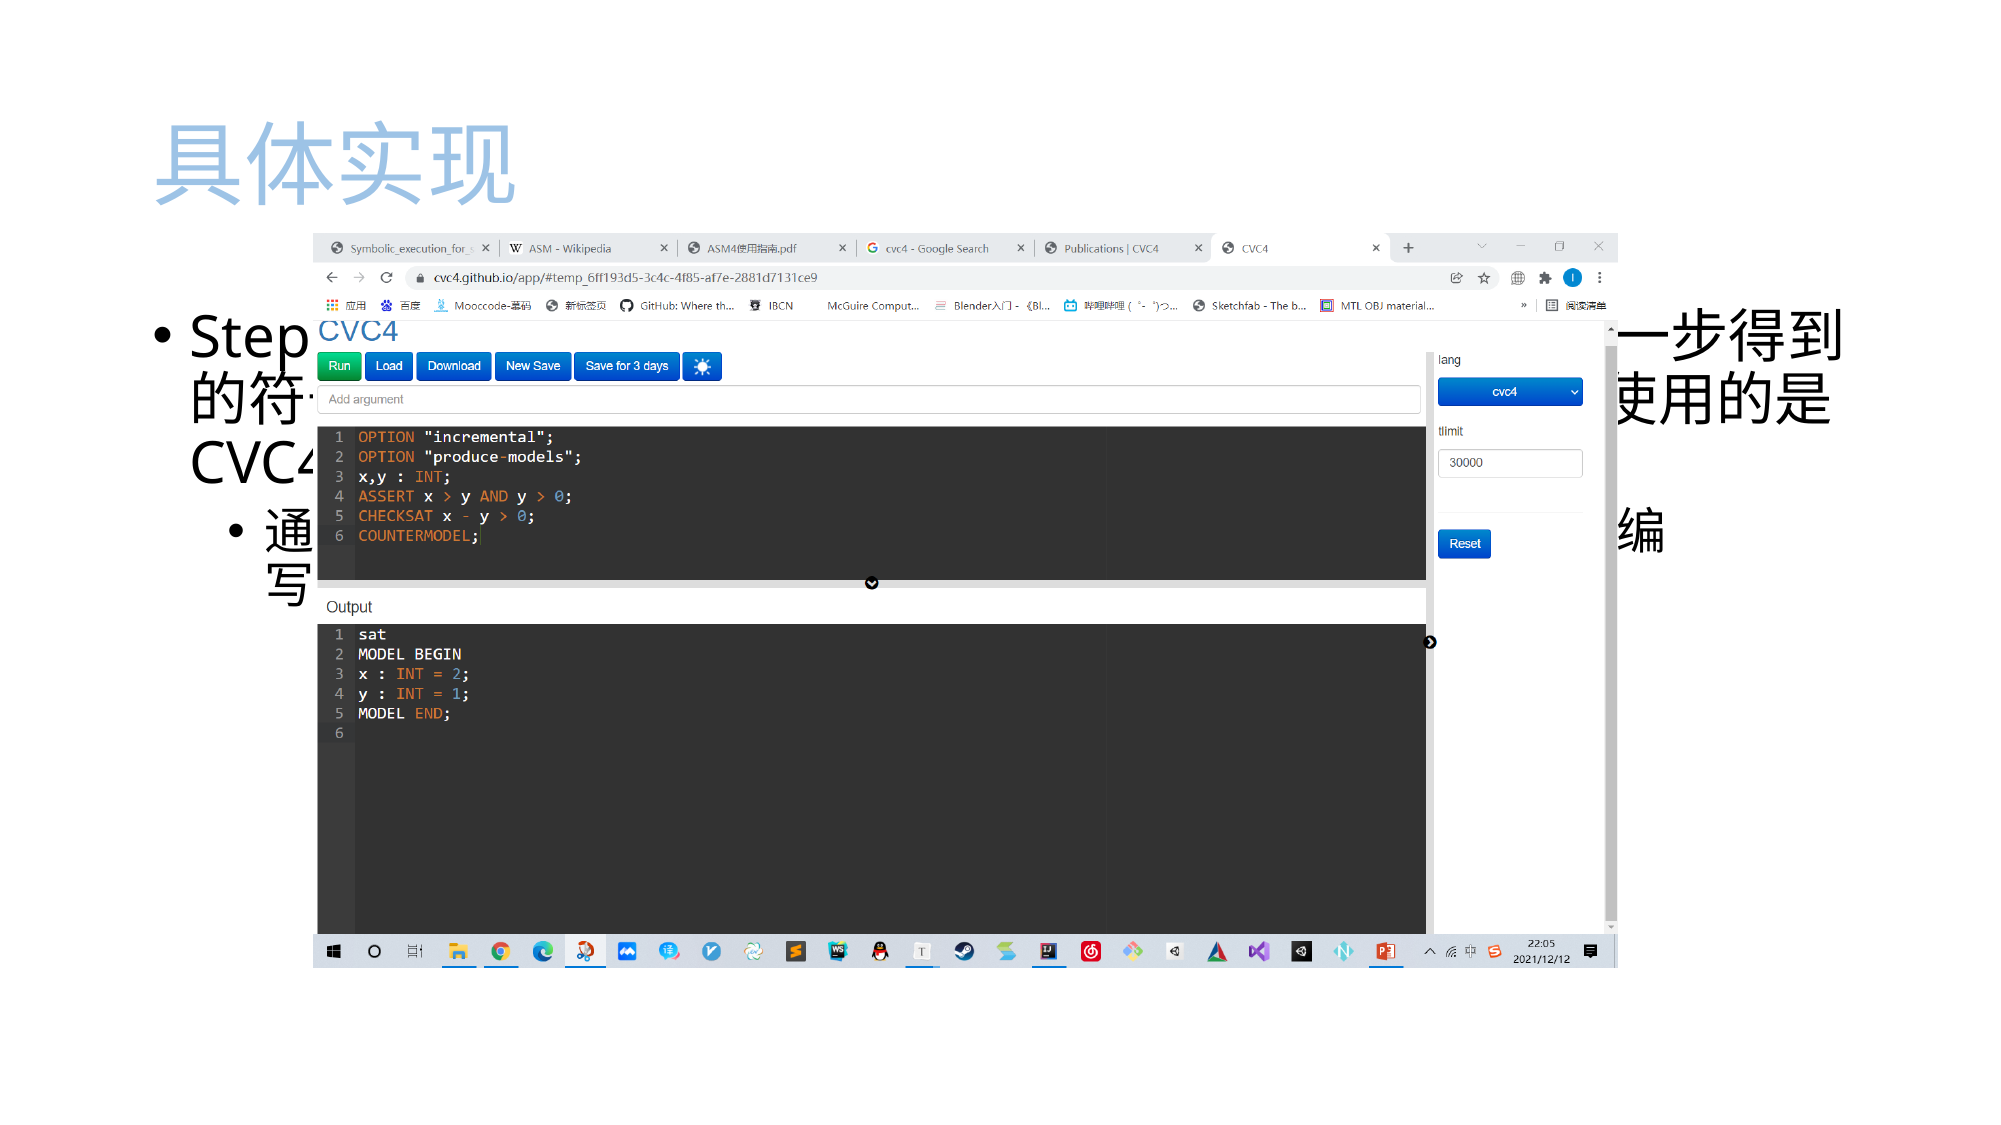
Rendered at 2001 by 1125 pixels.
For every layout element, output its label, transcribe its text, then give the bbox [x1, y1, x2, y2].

list Step3：使用约束求解器（如Z3、CVC4等），求解上一步得到的符号状态，保存求解得到的测试数据。(PS:本次实验使用的是CVC4） 通过Step2的约束图得到约束状态，再使用CVC4在线工具，编写.smt2约束计算文件，求解约束，保存实验数据。 [137, 299, 1863, 1014]
picture [313, 233, 1618, 968]
title 具体实现 [137, 59, 1863, 278]
